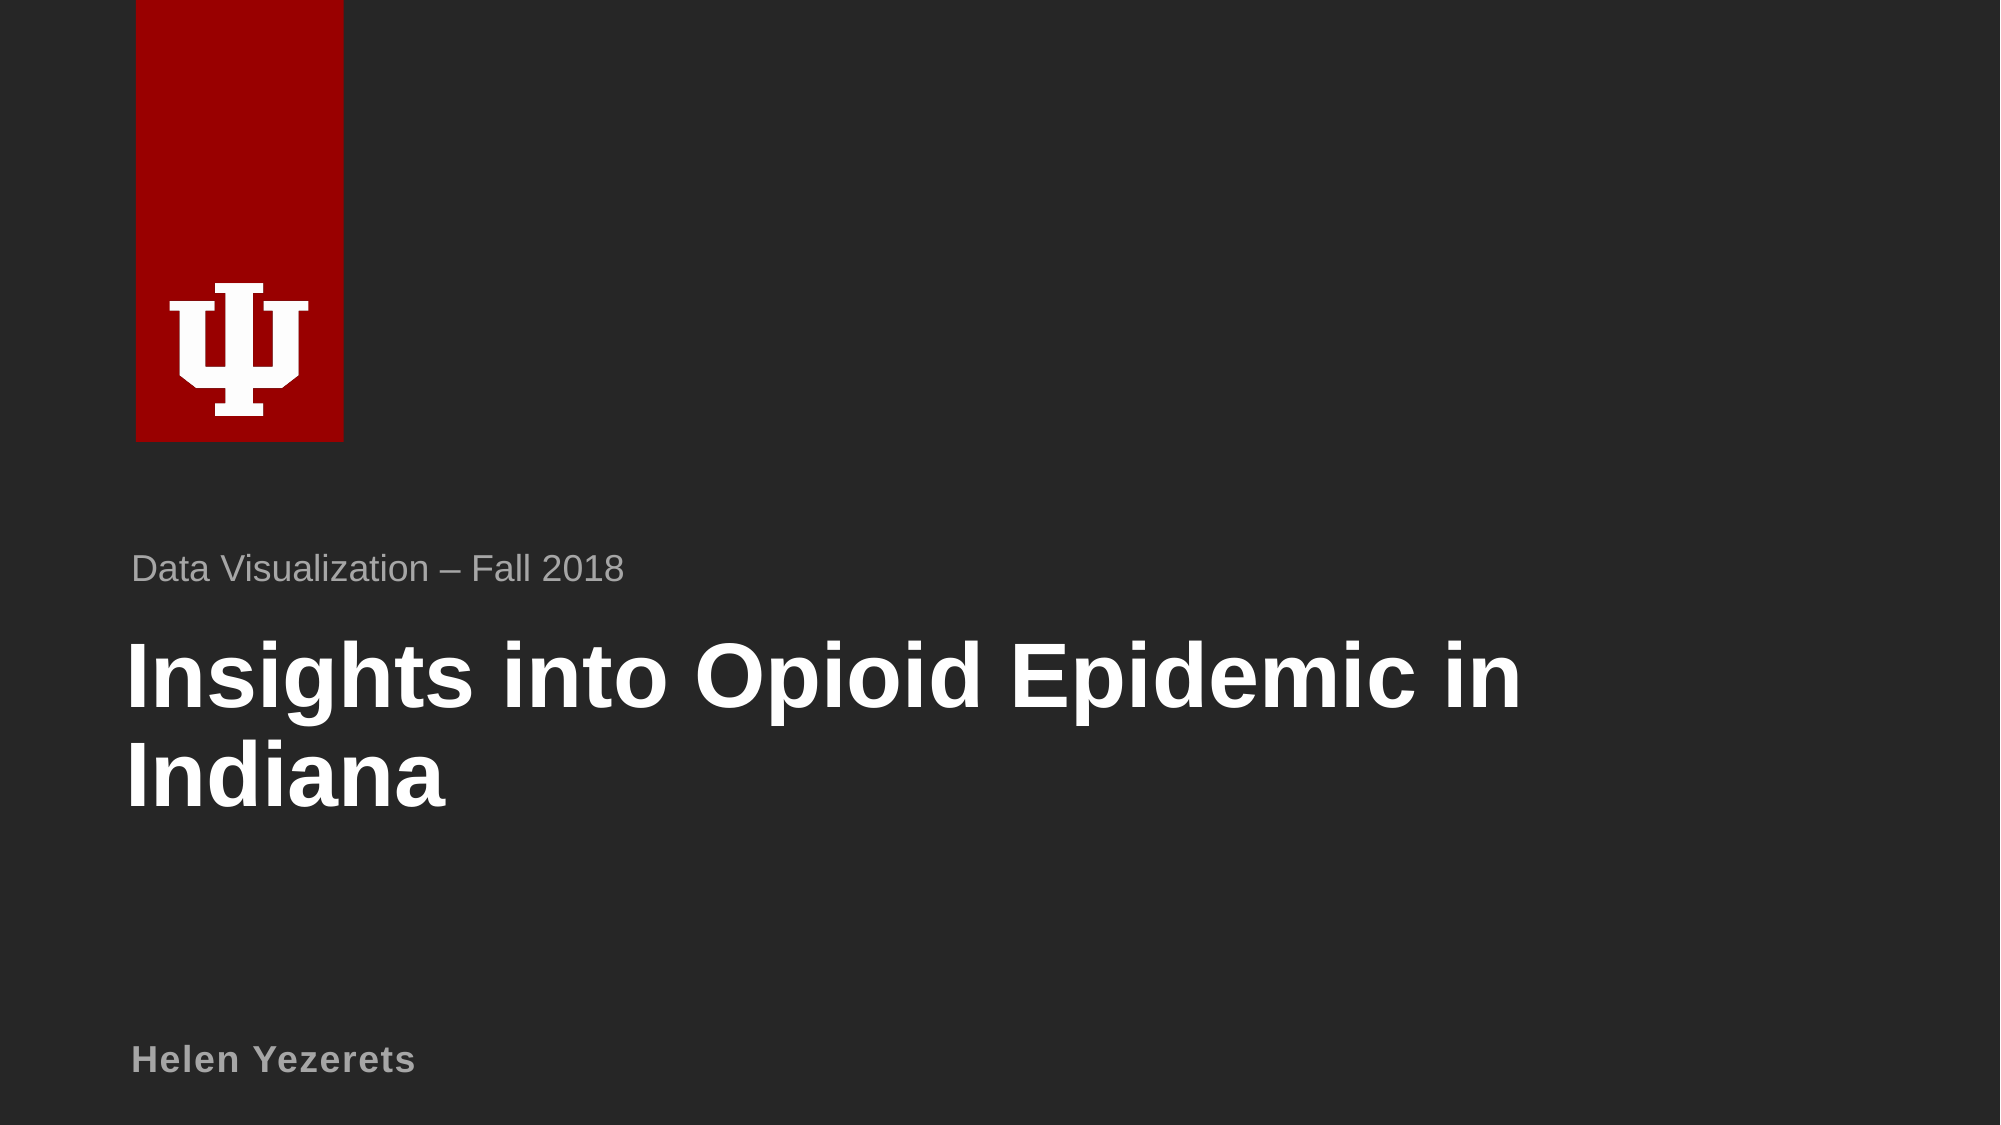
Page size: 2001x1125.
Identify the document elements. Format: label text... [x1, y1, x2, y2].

list Data Visualization – Fall 2018 [116, 541, 1848, 597]
list Helen Yezerets [116, 1030, 1808, 1091]
title Insights into Opioid Epidemic in Indiana [110, 605, 1848, 849]
